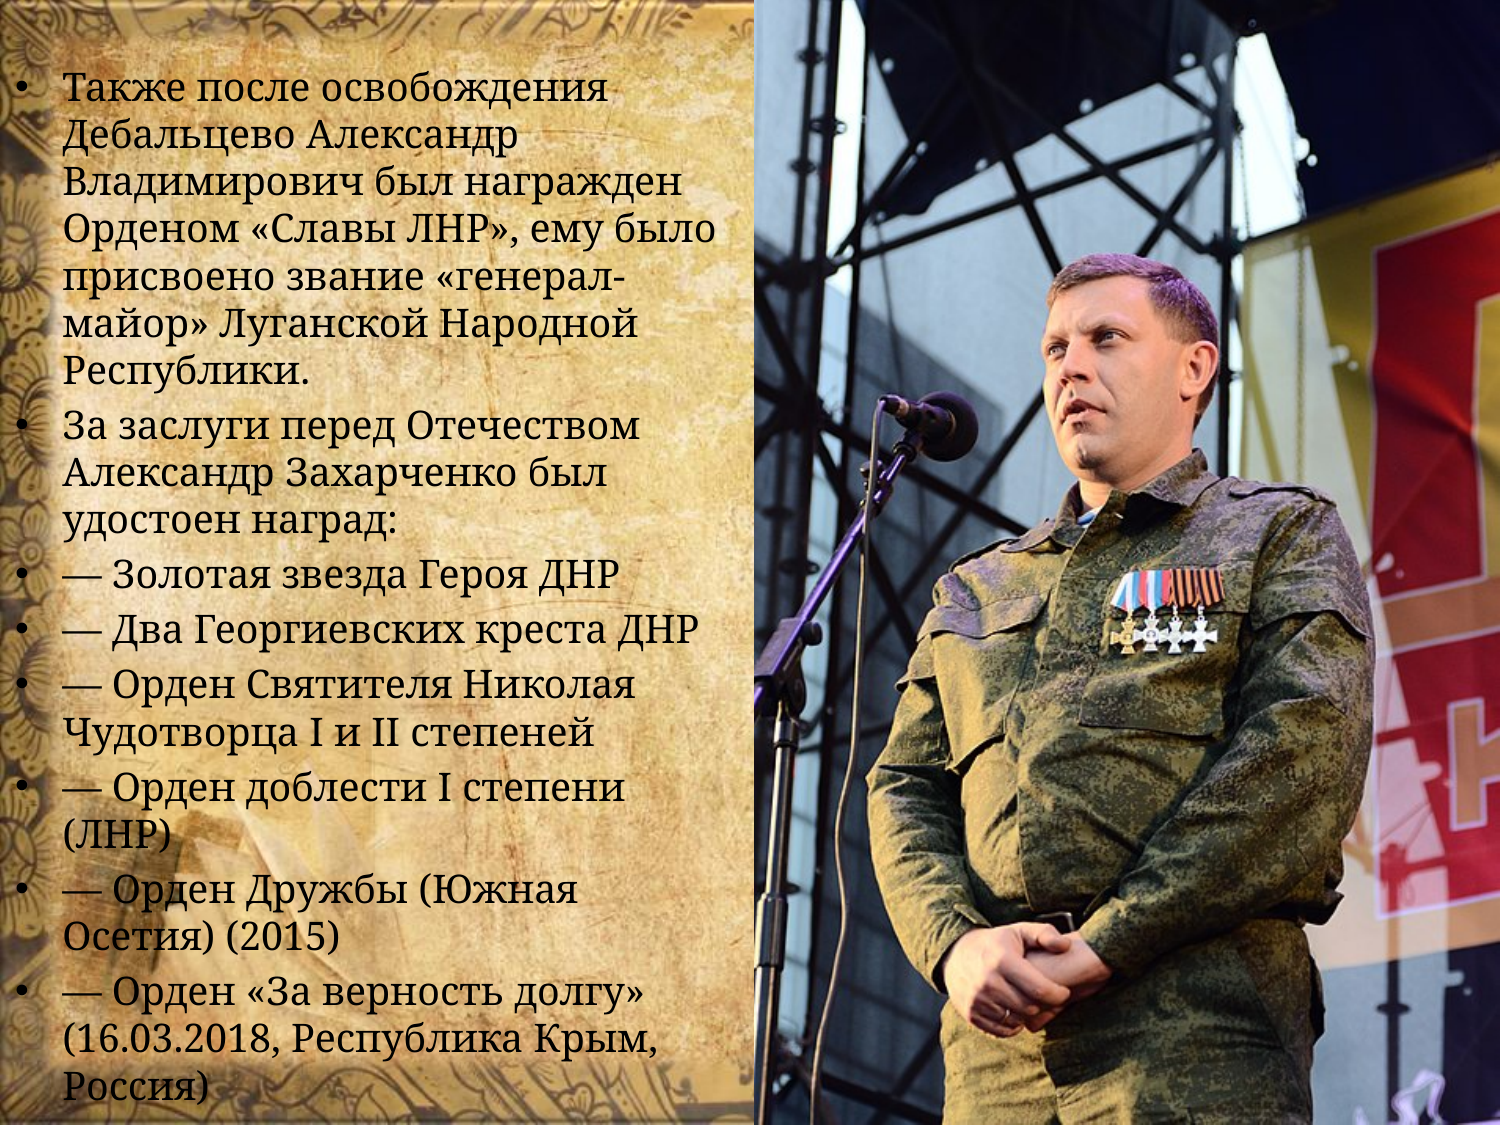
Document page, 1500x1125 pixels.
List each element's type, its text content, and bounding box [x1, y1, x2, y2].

list Также после освобождения Дебальцево Александр Владимирович был награжден Орденом «Славы ЛНР», ему было присвоено звание «генерал-майор» Луганской Народной Республики. За заслуги перед Отечеством Александр Захарченко был удостоен наград: — Золотая звезда Героя ДНР — Два Георгиевских креста ДНР — Орден Святителя Николая Чудотворца I и II степеней — Орден доблести I степени (ЛНР) — Орден Дружбы (Южная Осетия) (2015) — Орден «За верность долгу» (16.03.2018, Республика Крым, Россия) [0, 54, 749, 1125]
picture [0, 0, 1500, 1125]
